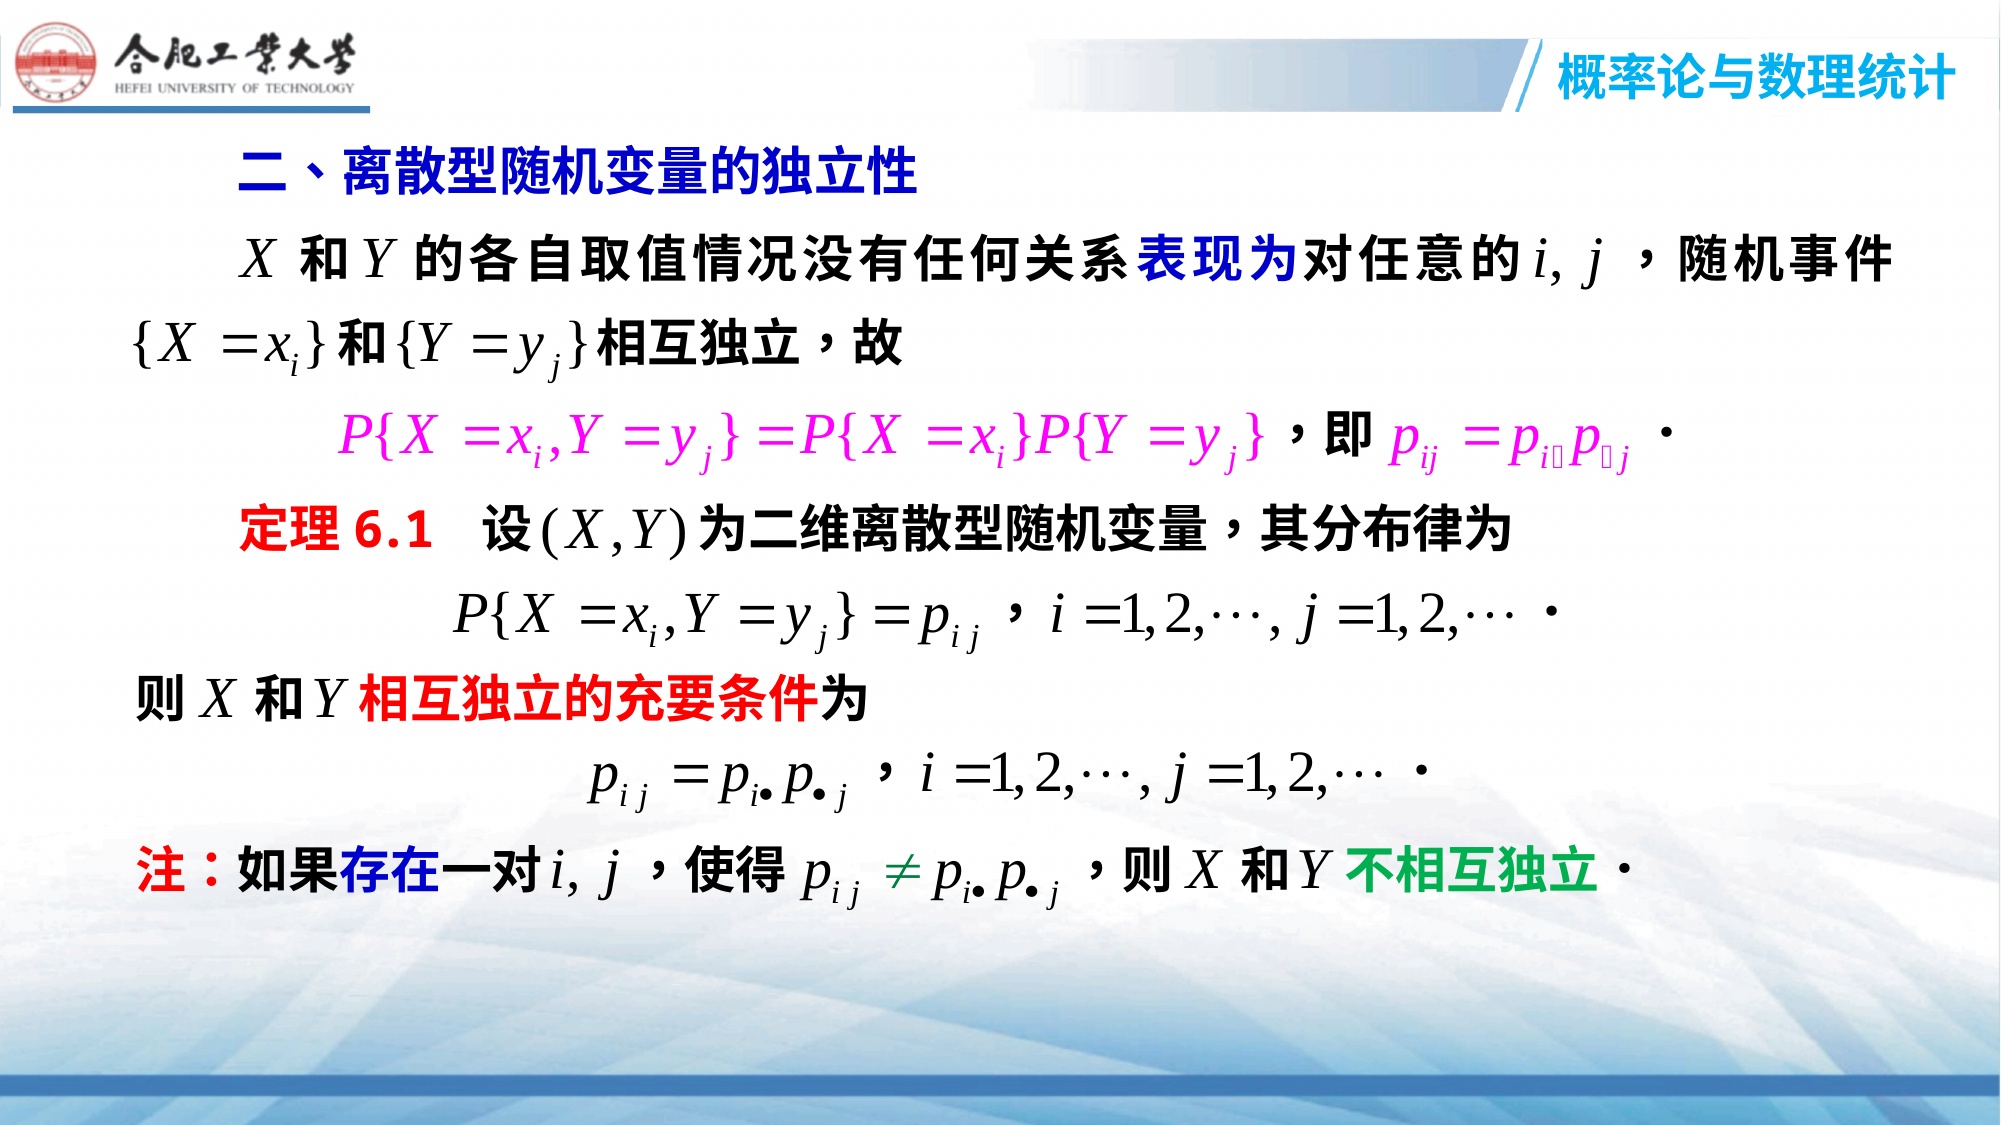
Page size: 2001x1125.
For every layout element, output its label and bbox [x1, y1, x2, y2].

text_box [135, 839, 1768, 950]
picture [0, 0, 2001, 1125]
text_box [124, 224, 1891, 490]
text_box [135, 495, 1883, 839]
text_box [236, 112, 1052, 224]
